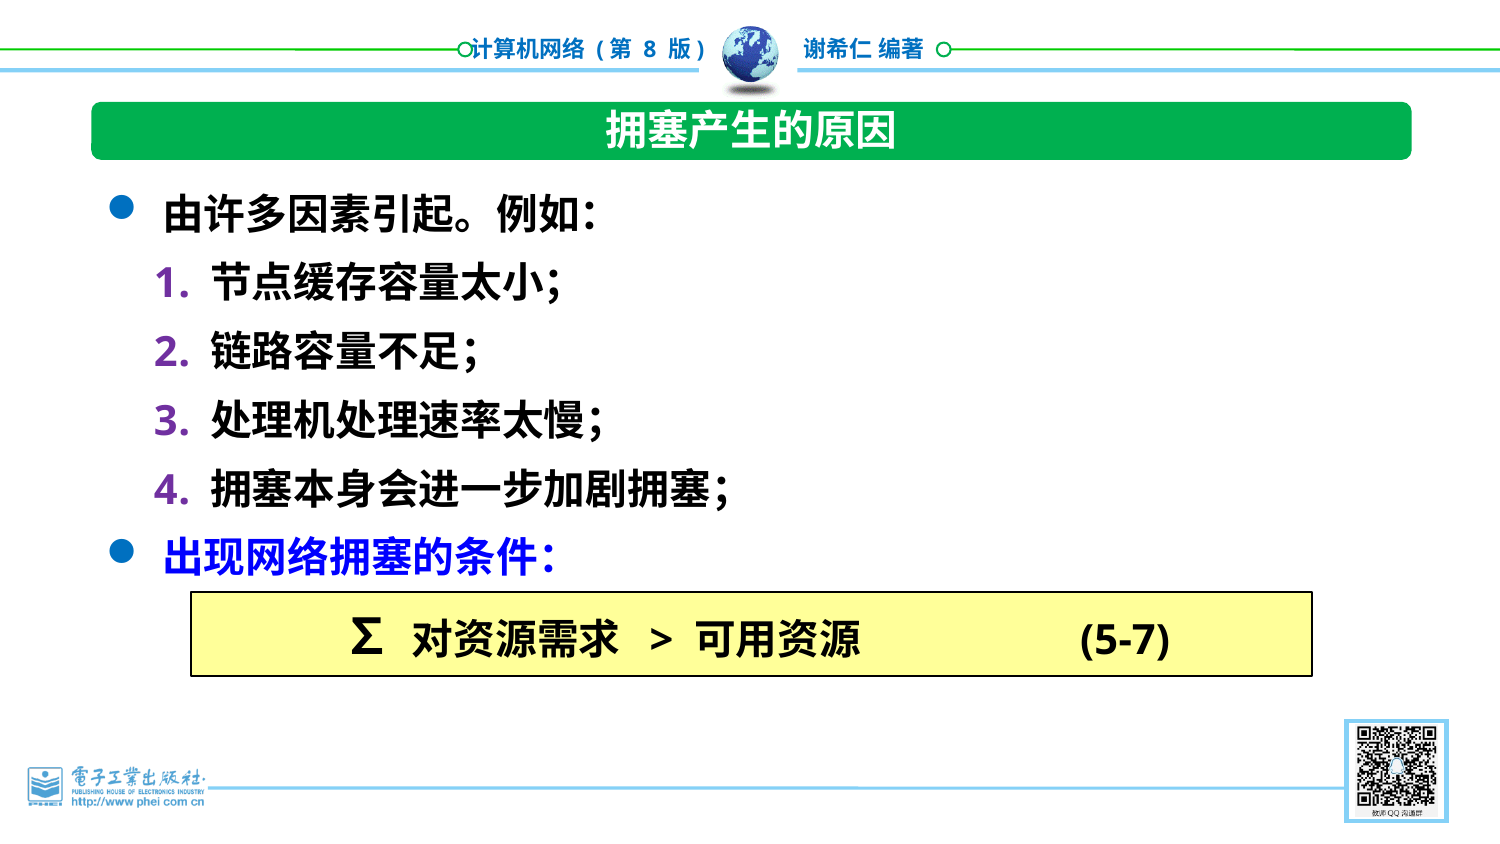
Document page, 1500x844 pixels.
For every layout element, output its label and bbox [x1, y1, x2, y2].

text_box [91, 96, 1412, 589]
picture [23, 764, 208, 809]
picture [1355, 724, 1438, 817]
text_box [189, 590, 1314, 678]
picture [720, 24, 780, 96]
